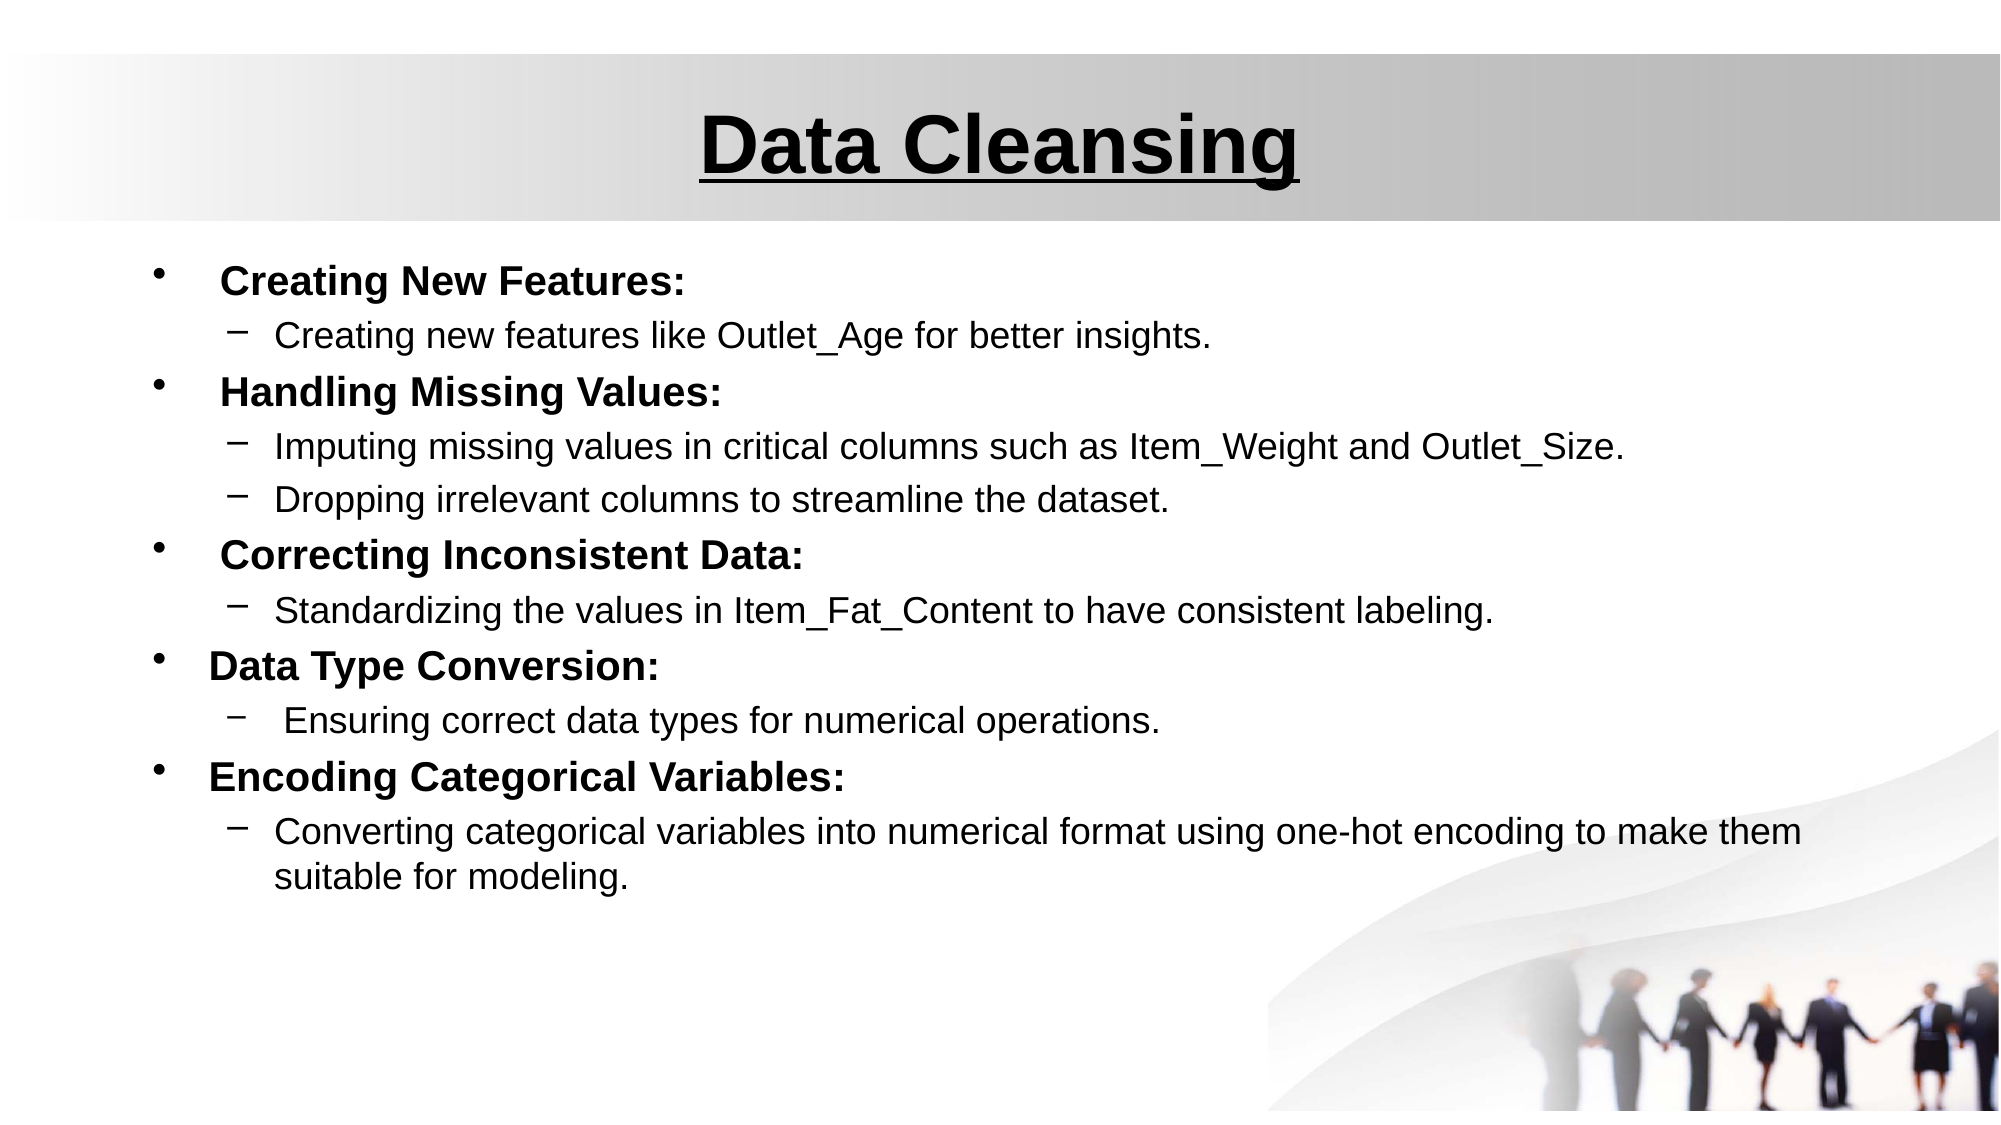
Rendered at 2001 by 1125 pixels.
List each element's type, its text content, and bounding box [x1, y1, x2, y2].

picture [1268, 728, 1999, 1111]
list Creating New Features: Creating new features like Outlet_Age for better insights. Handling Missing Values: Imputing missing values in critical columns such as Item_Weight and Outlet_Size. Dropping irrelevant columns to streamline the dataset. Correcting Inconsistent Data: Standardizing the values in Item_Fat_Content to have consistent labeling. Data Type Conversion: Ensuring correct data types for numerical operations. Encoding Categorical Variables: Converting categorical variables into numerical format using one-hot encoding to make them suitable for modeling. [137, 246, 1863, 1014]
title Data Cleansing [137, 59, 1863, 222]
